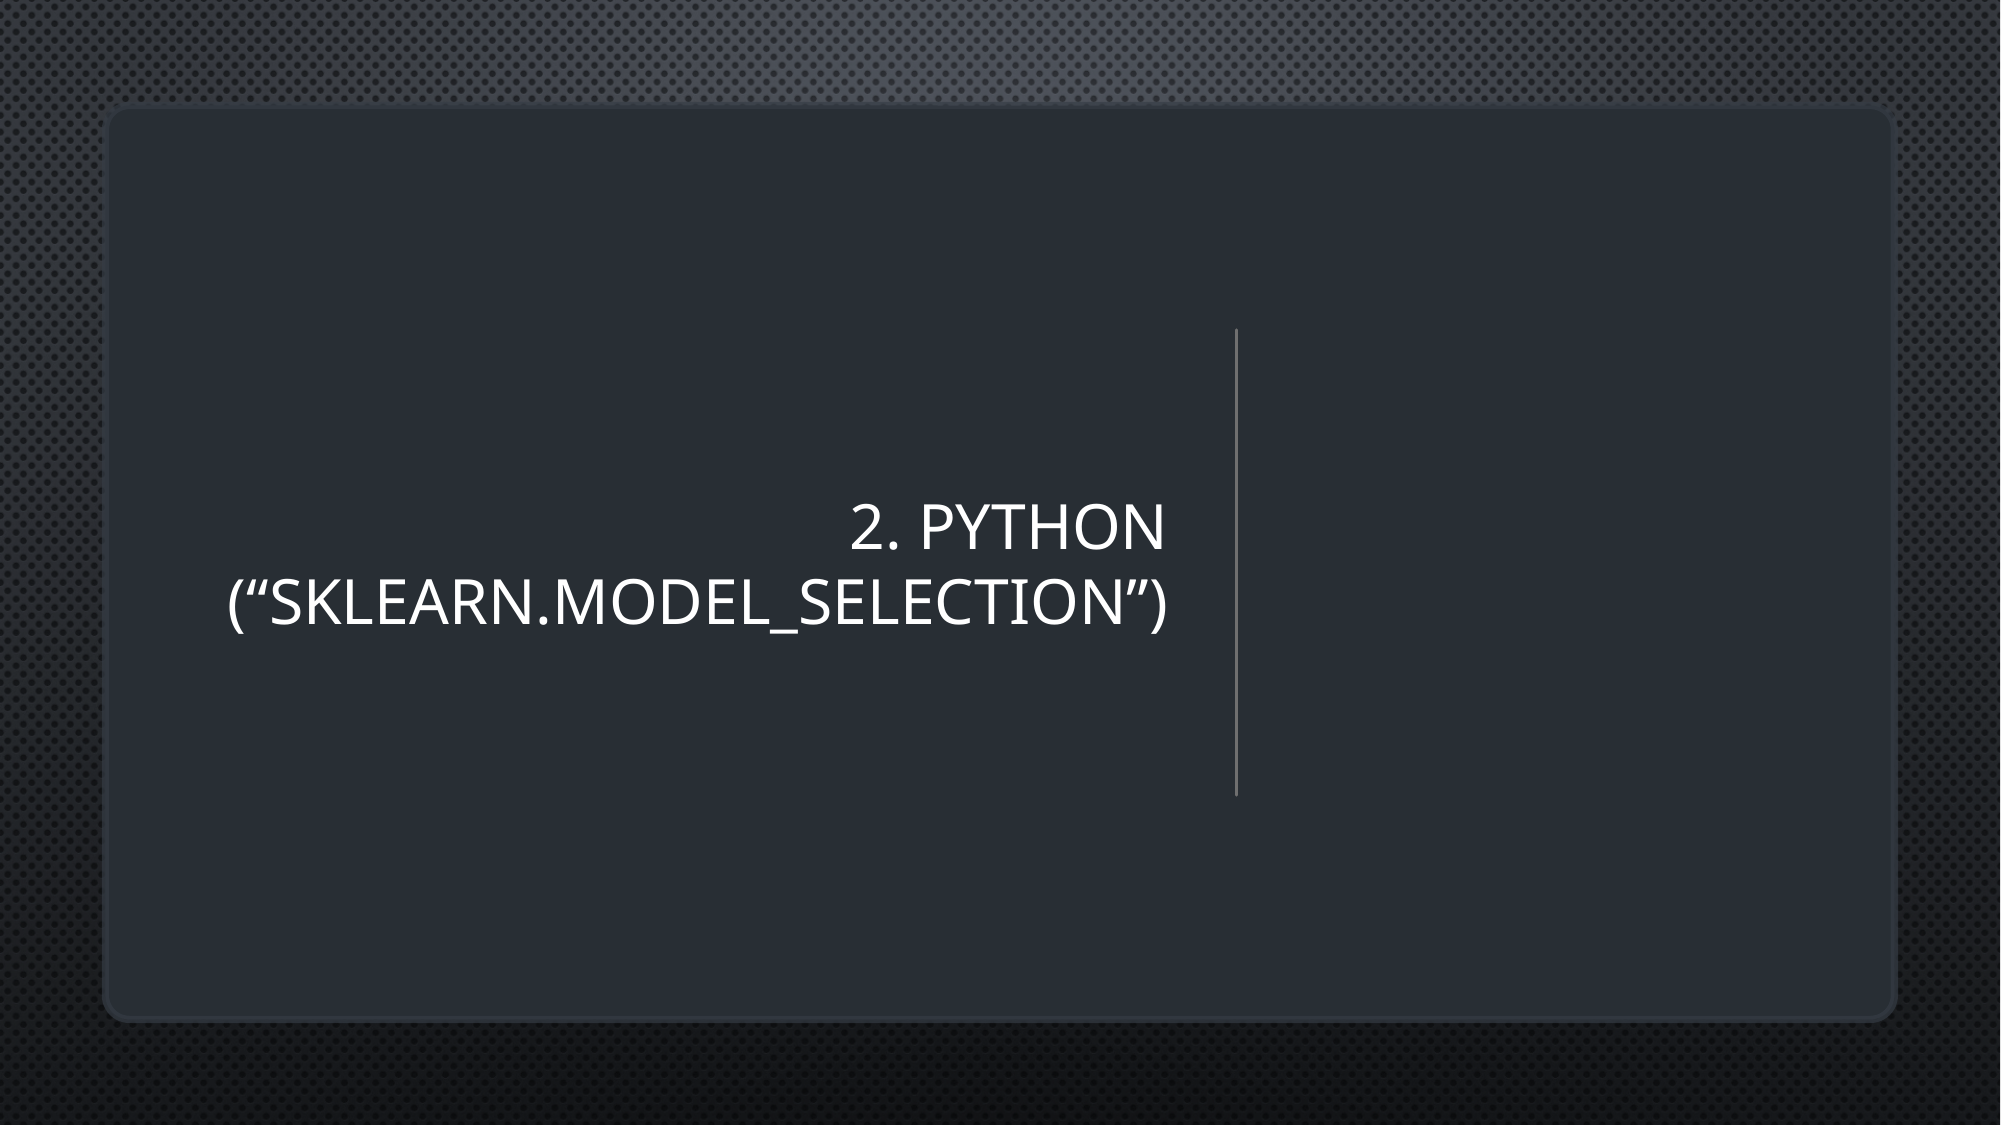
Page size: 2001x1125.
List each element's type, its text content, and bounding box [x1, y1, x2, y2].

title 2. Python (“sklearn.model_selection”) [187, 158, 1184, 966]
text_box [103, 103, 1896, 1021]
